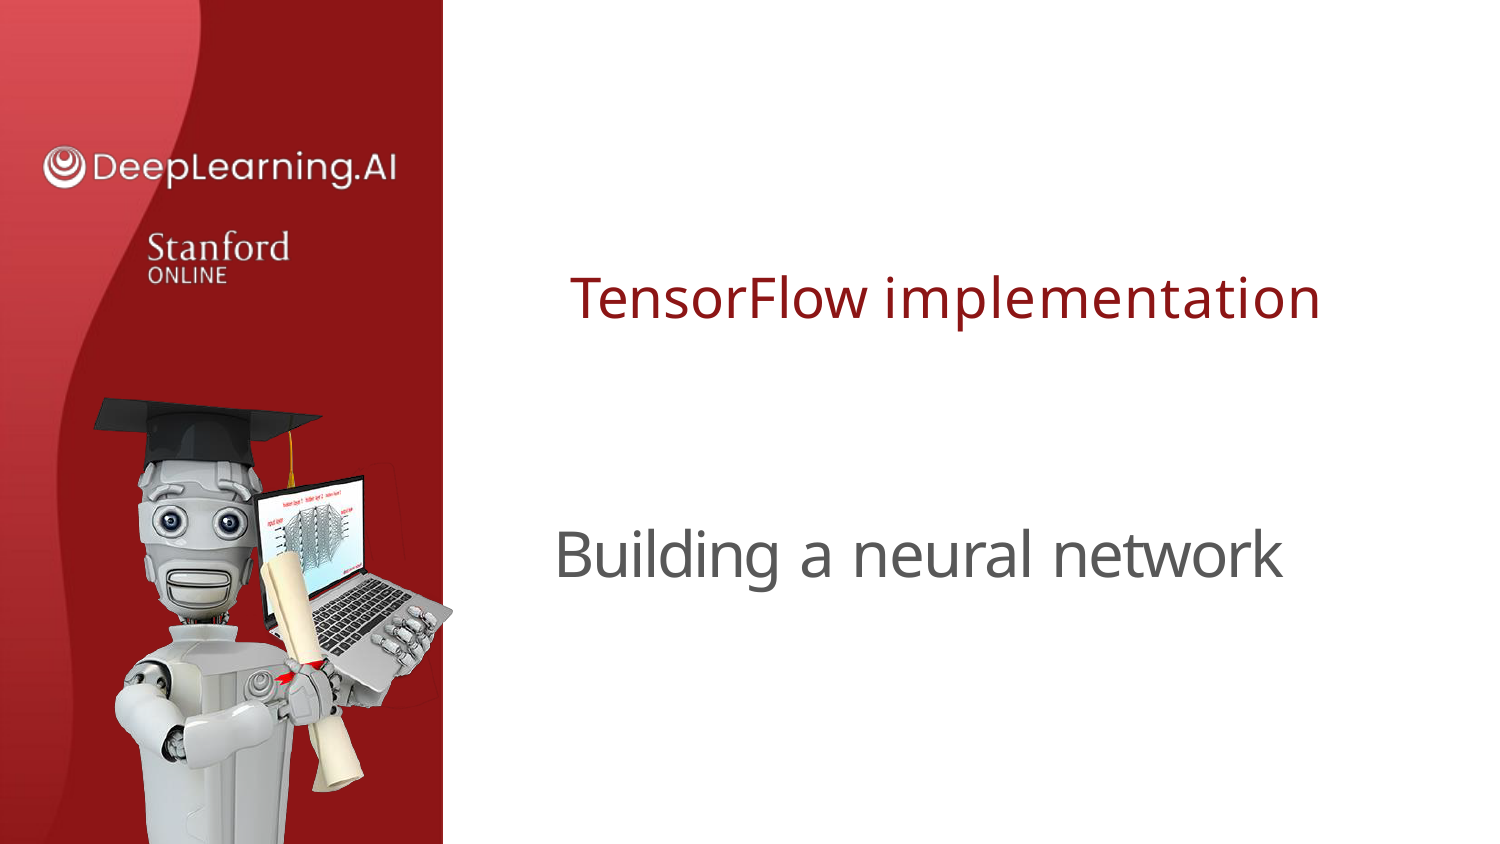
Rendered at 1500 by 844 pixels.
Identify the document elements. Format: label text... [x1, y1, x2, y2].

text_box Building a neural network [551, 511, 1393, 590]
picture [0, 0, 463, 844]
title TensorFlow implementation [511, 192, 1415, 403]
